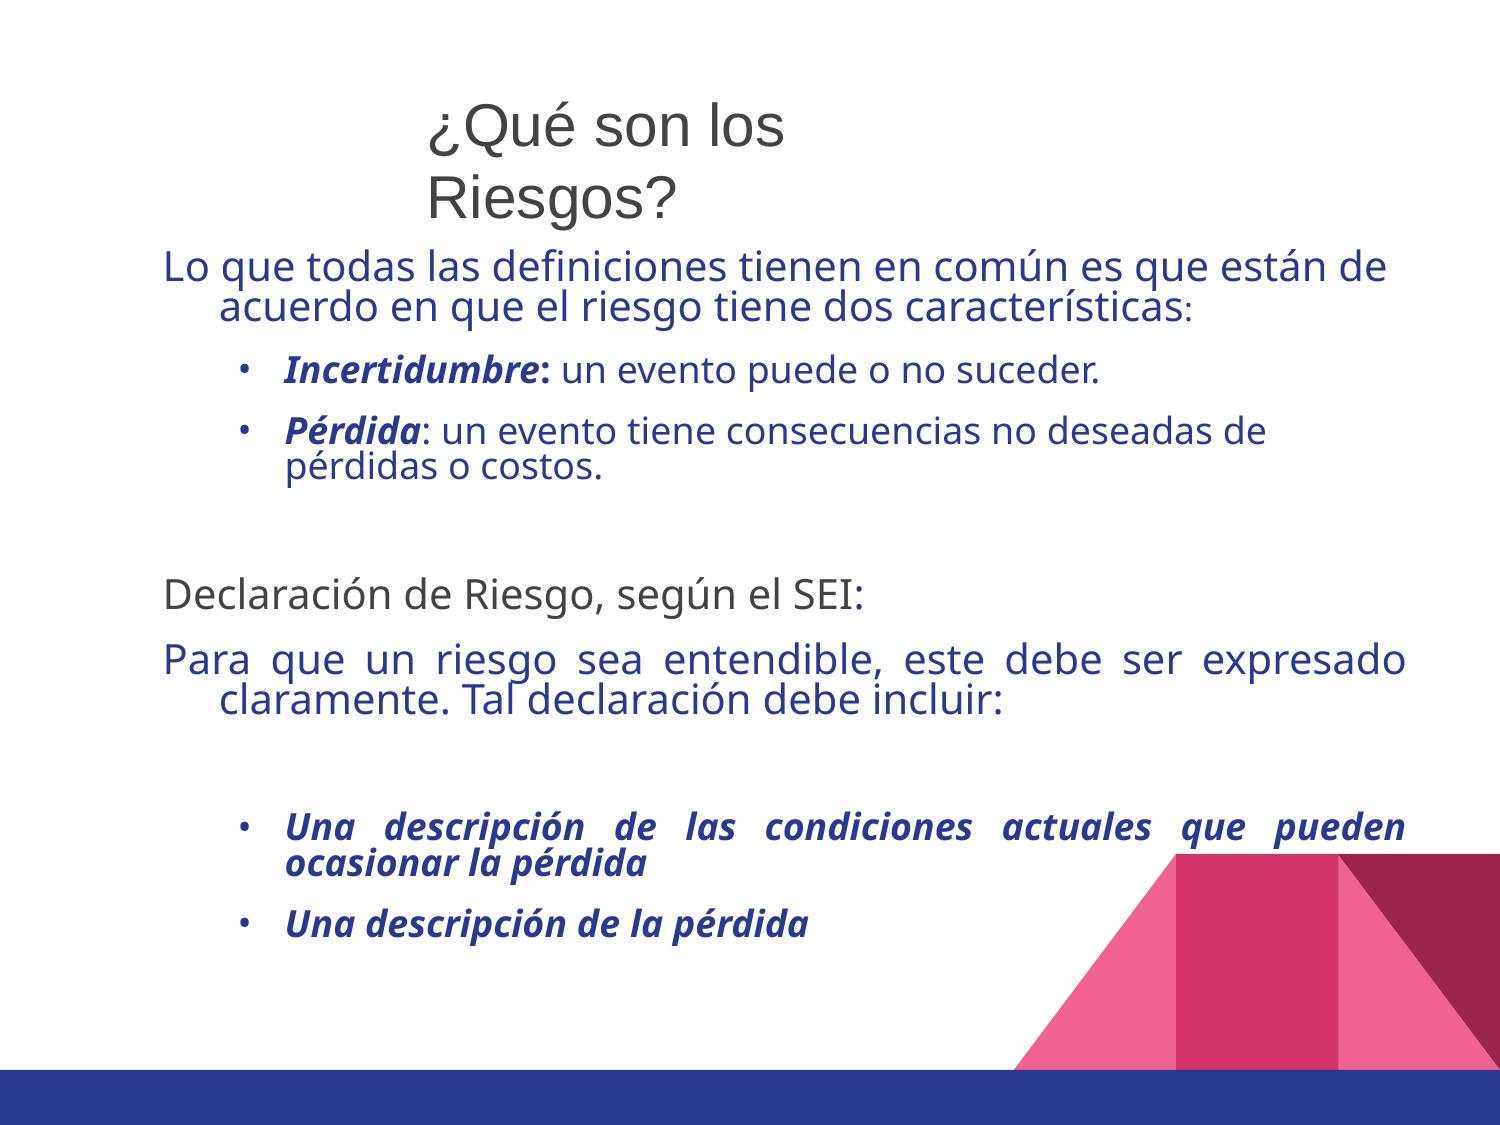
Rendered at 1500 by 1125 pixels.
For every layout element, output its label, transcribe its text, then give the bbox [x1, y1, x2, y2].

list Lo que todas las definiciones tienen en común es que están de acuerdo en que el riesgo tiene dos características: Incertidumbre: un evento puede o no suceder. Pérdida: un evento tiene consecuencias no deseadas de pérdidas o costos. Declaración de Riesgo, según el SEI: Para que un riesgo sea entendible, este debe ser expresado claramente. Tal declaración debe incluir: Una descripción de las condiciones actuales que pueden ocasionar la pérdida Una descripción de la pérdida [147, 241, 1423, 917]
text_box ¿Qué son los Riesgos? [410, 78, 1069, 238]
